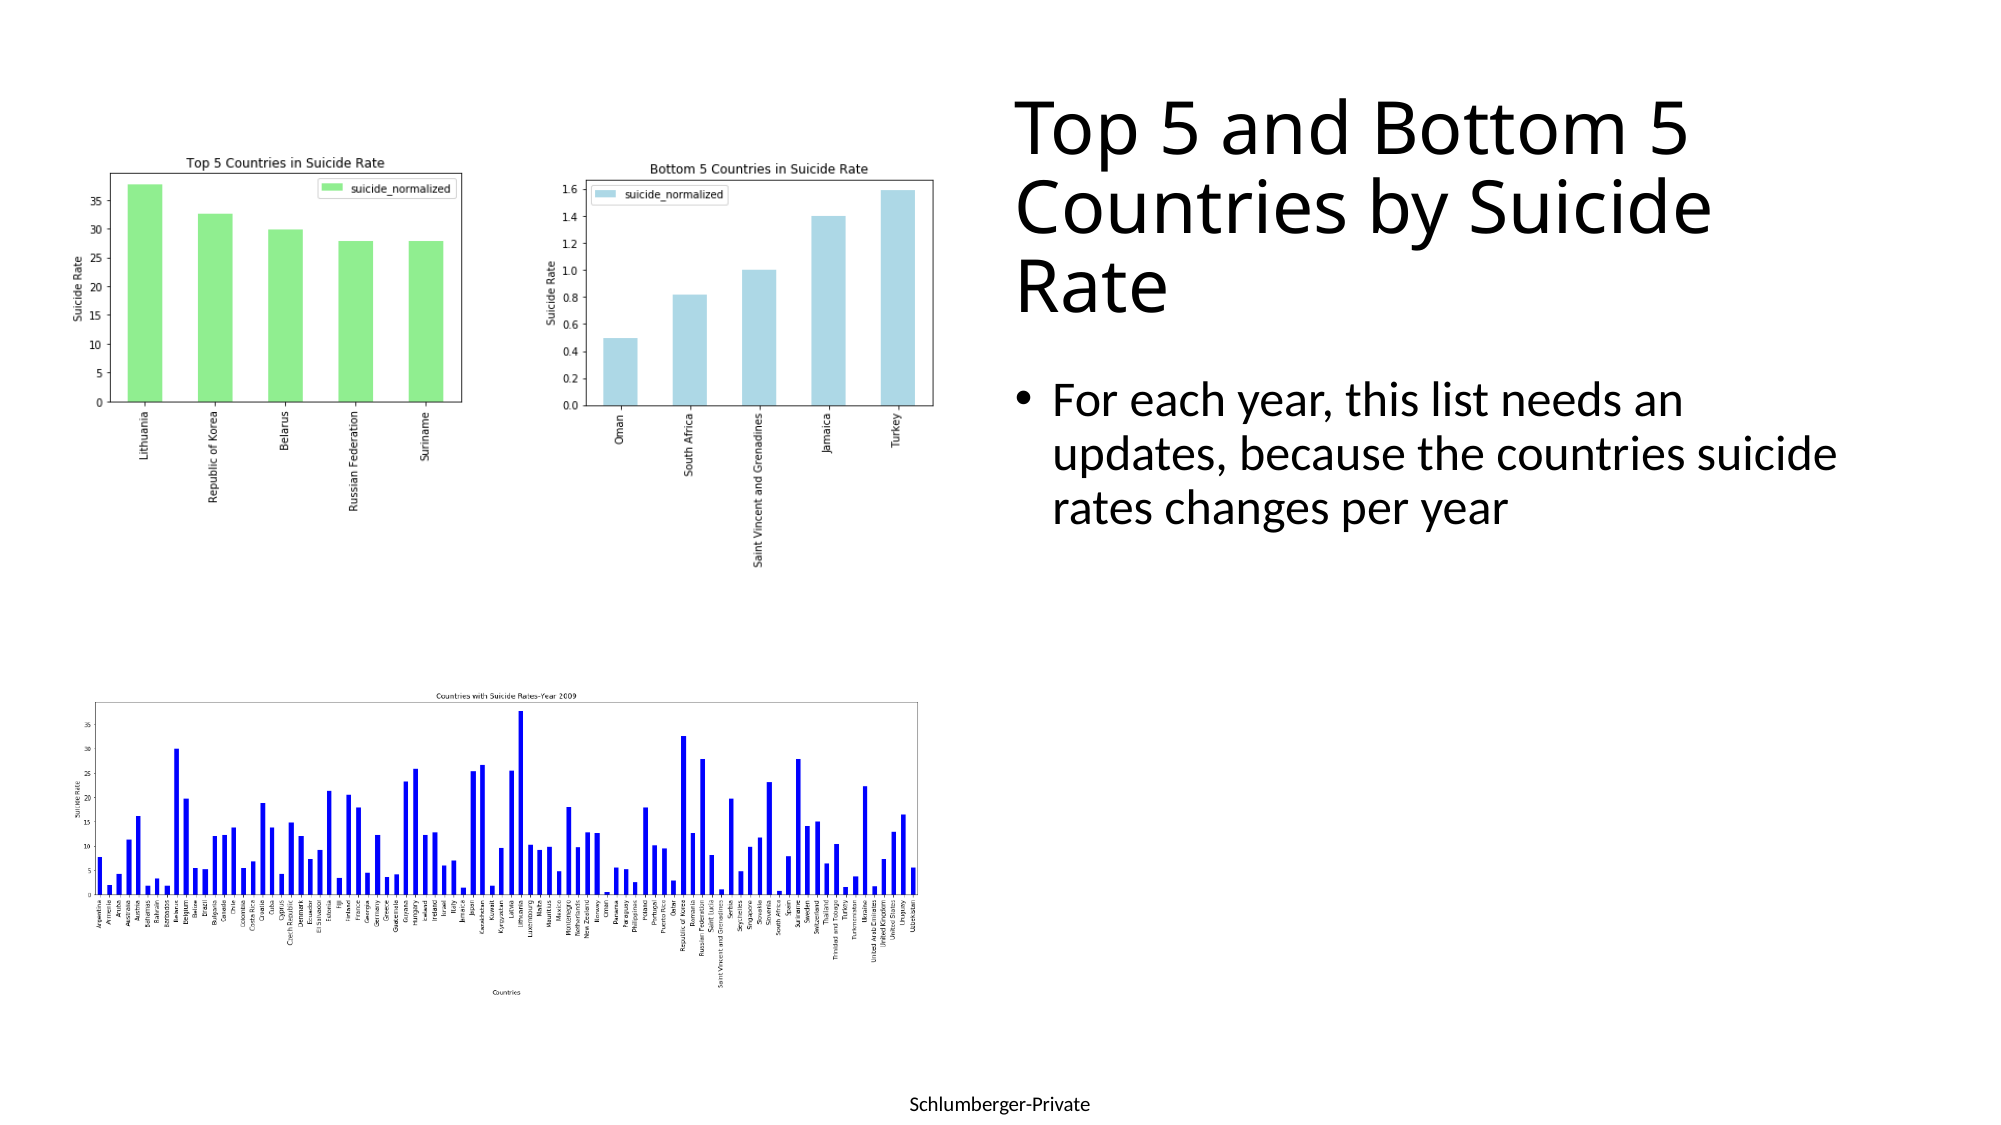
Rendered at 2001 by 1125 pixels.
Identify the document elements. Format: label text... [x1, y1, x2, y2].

picture [69, 155, 479, 518]
picture [534, 157, 945, 575]
title Top 5 and Bottom 5 Countries by Suicide Rate [999, 83, 1863, 337]
picture [69, 689, 924, 1006]
list For each year, this list needs an updates, because the countries suicide rates changes per year [999, 365, 1863, 1014]
